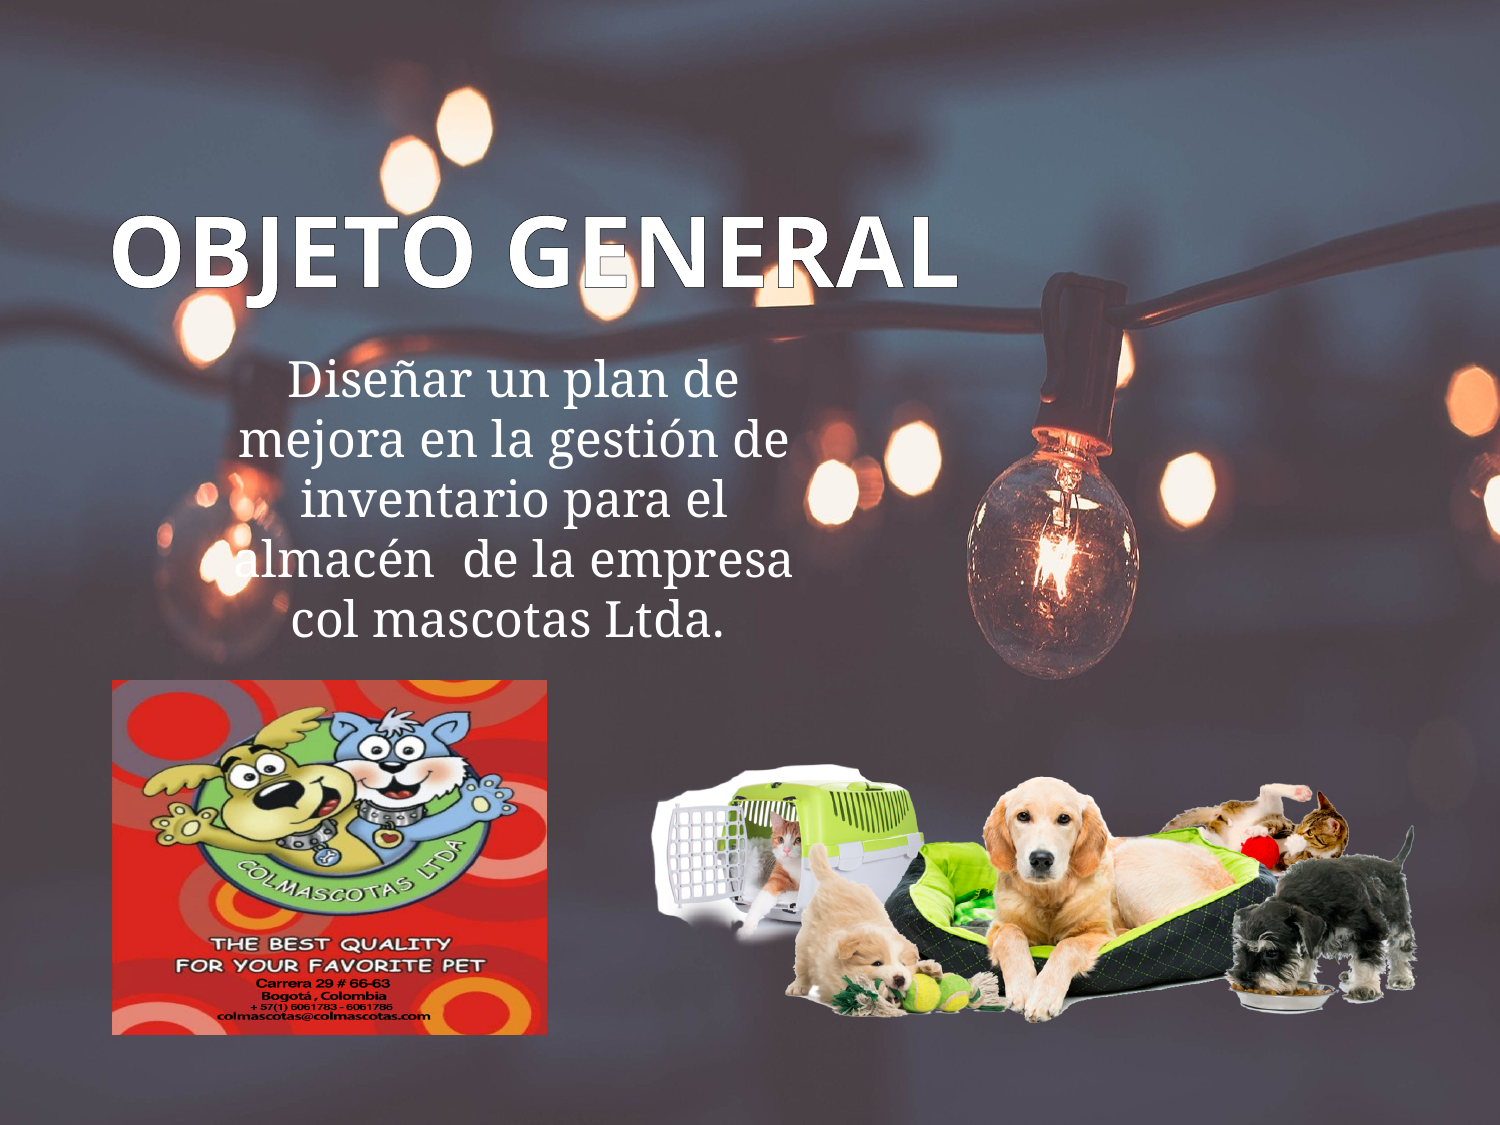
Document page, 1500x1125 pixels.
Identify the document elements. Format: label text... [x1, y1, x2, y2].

picture [0, 0, 1500, 1125]
text_box Diseñar un plan de mejora en la gestión de inventario para el almacén de la empresa col mascotas Ltda. [182, 340, 846, 656]
text_box Objeto general [0, 180, 1069, 316]
